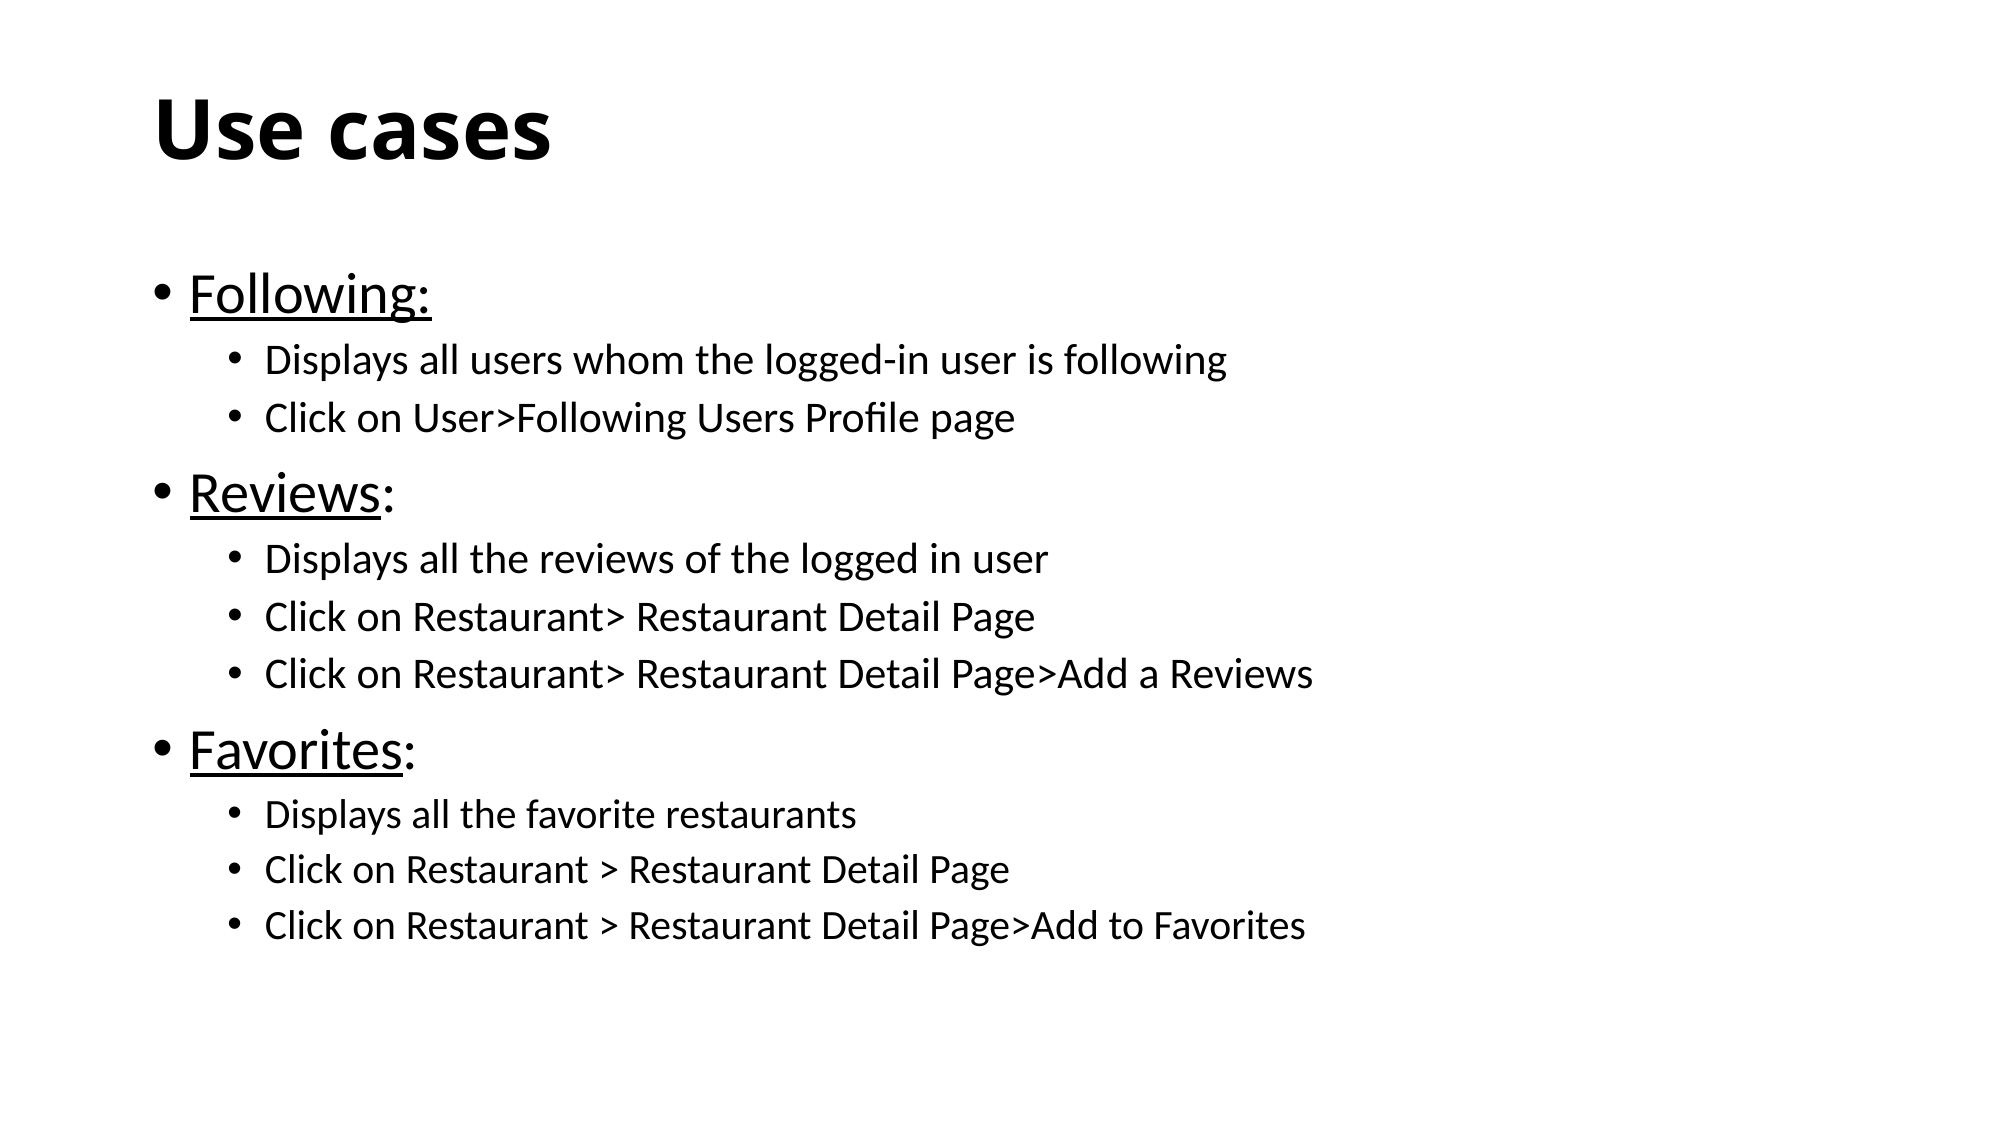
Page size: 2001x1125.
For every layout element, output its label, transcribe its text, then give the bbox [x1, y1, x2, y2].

list Following: Displays all users whom the logged-in user is following Click on User>Following Users Profile page Reviews: Displays all the reviews of the logged in user Click on Restaurant> Restaurant Detail Page Click on Restaurant> Restaurant Detail Page>Add a Reviews Favorites: Displays all the favorite restaurants Click on Restaurant > Restaurant Detail Page Click on Restaurant > Restaurant Detail Page>Add to Favorites [137, 256, 1863, 970]
title Use cases [137, 59, 1863, 206]
